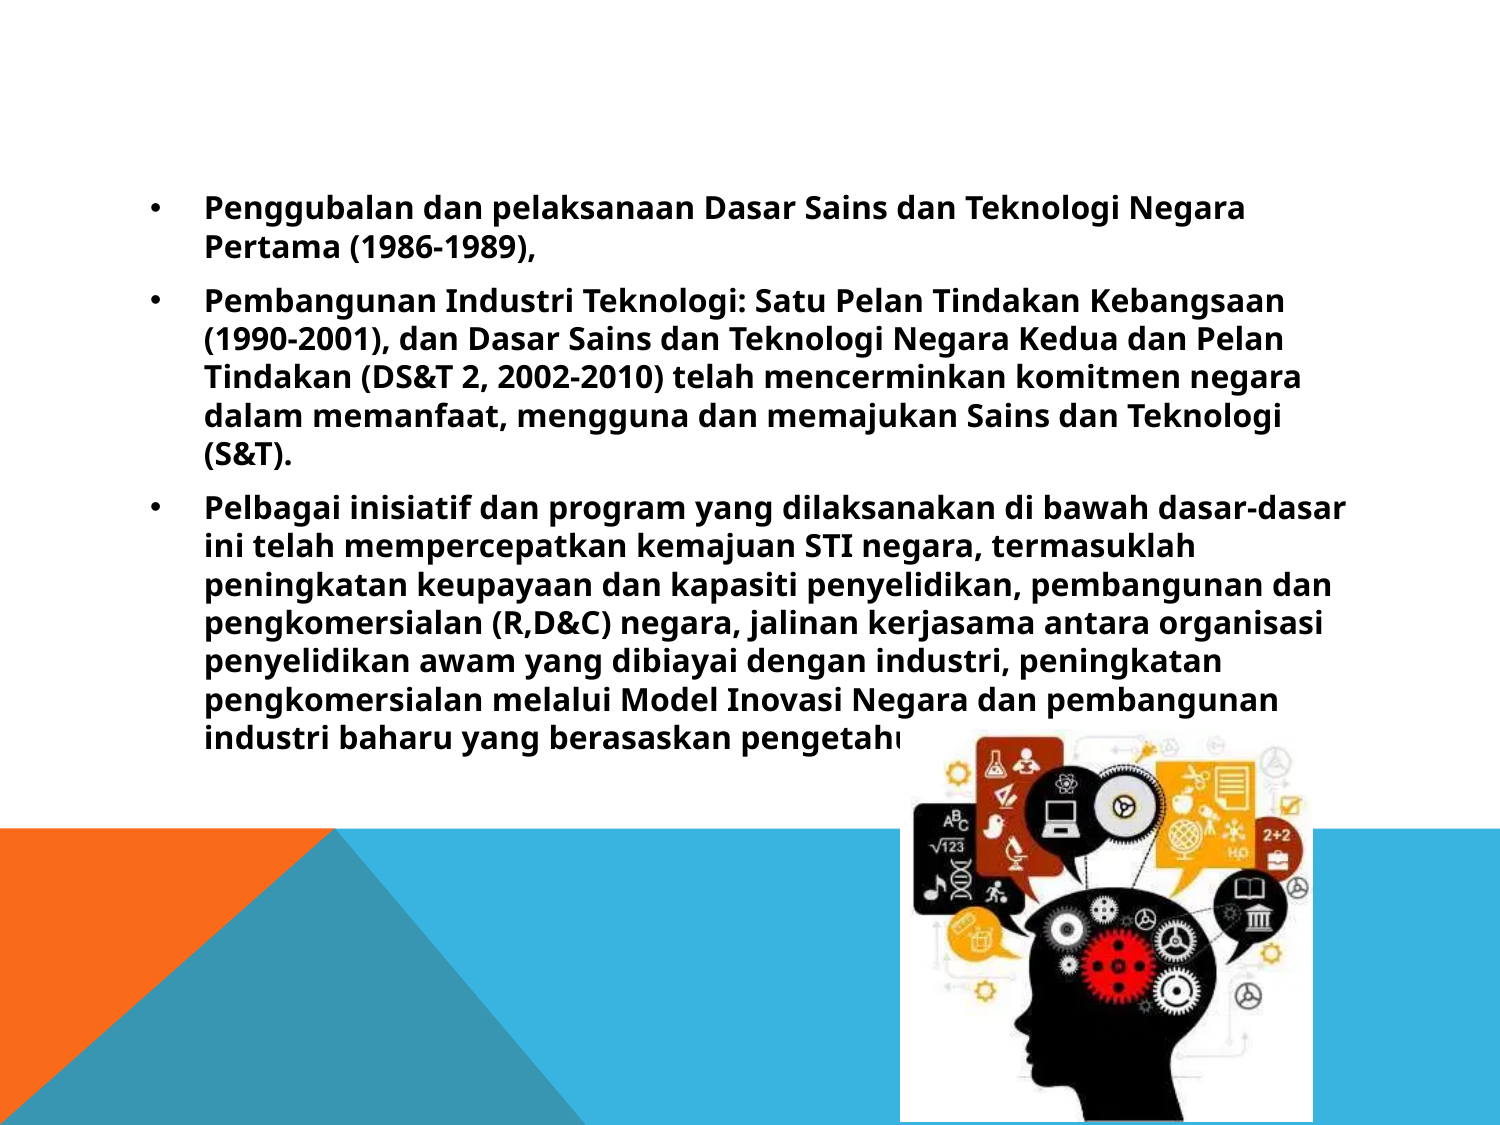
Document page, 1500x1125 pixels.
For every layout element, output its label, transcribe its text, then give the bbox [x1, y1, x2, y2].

picture [899, 729, 1313, 1122]
list Penggubalan dan pelaksanaan Dasar Sains dan Teknologi Negara Pertama (1986-1989), Pembangunan Industri Teknologi: Satu Pelan Tindakan Kebangsaan (1990-2001), dan Dasar Sains dan Teknologi Negara Kedua dan Pelan Tindakan (DS&T 2, 2002-2010) telah mencerminkan komitmen negara dalam memanfaat, mengguna dan memajukan Sains dan Teknologi (S&T). Pelbagai inisiatif dan program yang dilaksanakan di bawah dasar-dasar ini telah mempercepatkan kemajuan STI negara, termasuklah peningkatan keupayaan dan kapasiti penyelidikan, pembangunan dan pengkomersialan (R,D&C) negara, jalinan kerjasama antara organisasi penyelidikan awam yang dibiayai dengan industri, peningkatan pengkomersialan melalui Model Inovasi Negara dan pembangunan industri baharu yang berasaskan pengetahuan. [135, 180, 1369, 768]
